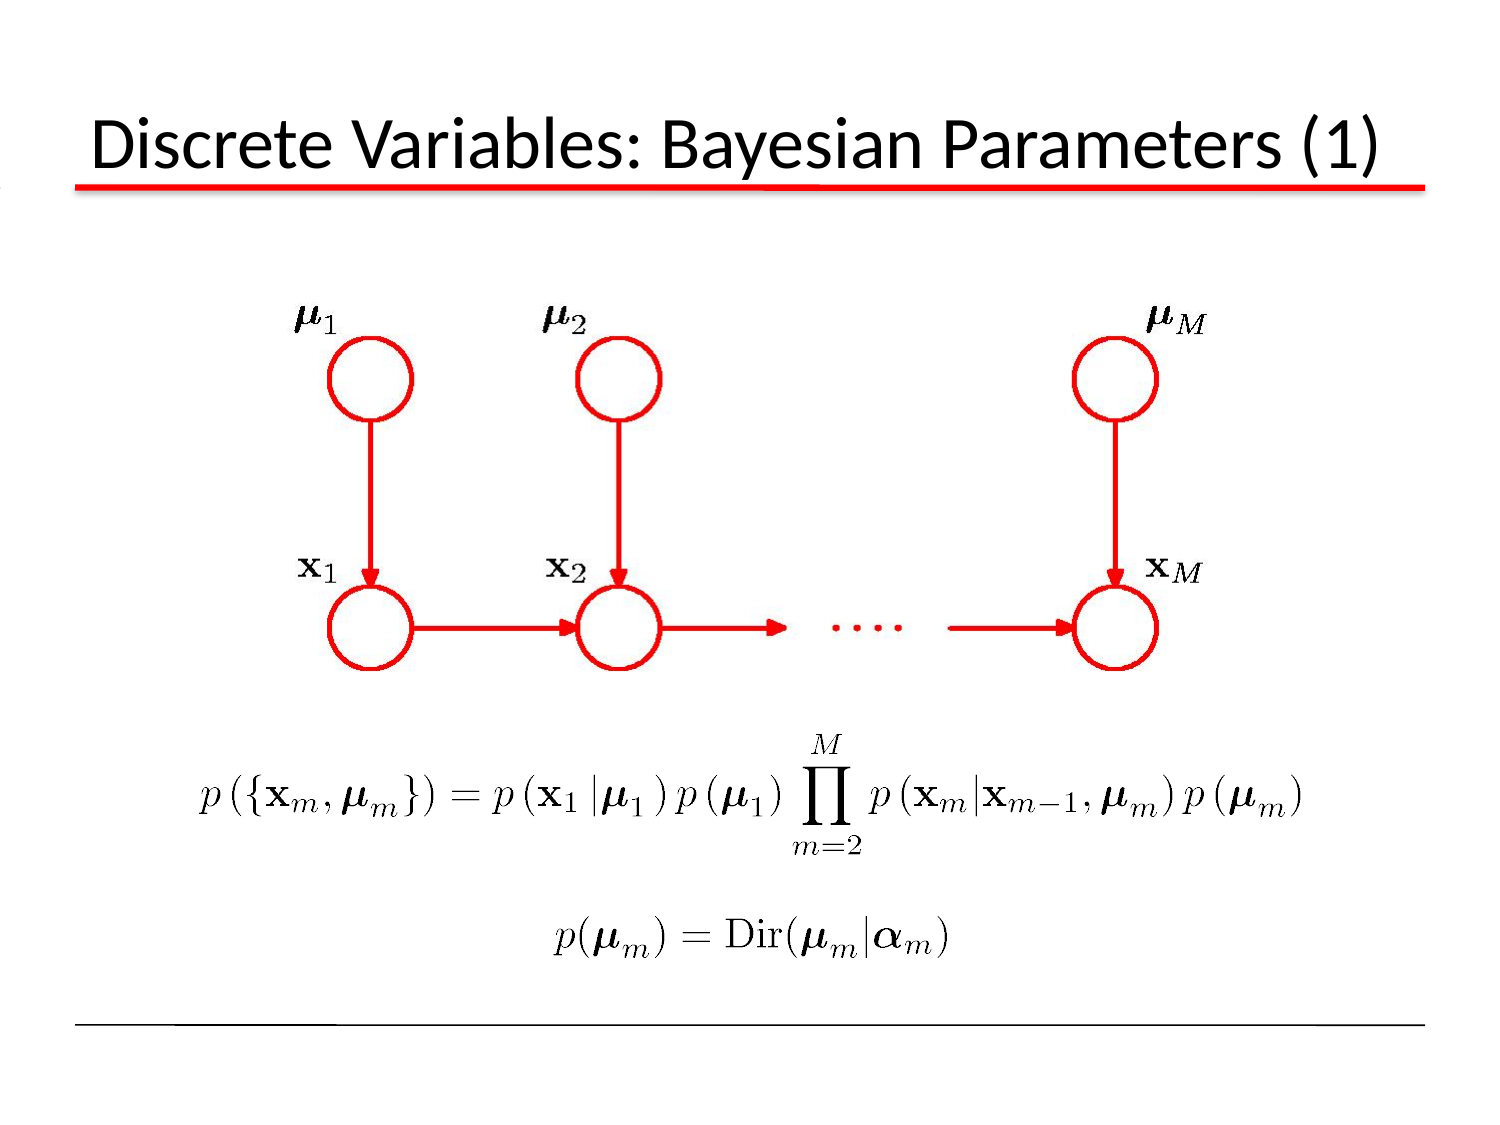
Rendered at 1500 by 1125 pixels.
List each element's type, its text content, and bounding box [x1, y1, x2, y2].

picture [286, 302, 1213, 679]
title Discrete Variables: Bayesian Parameters (1) [75, 45, 1425, 233]
picture [549, 914, 951, 962]
picture [194, 730, 1304, 856]
